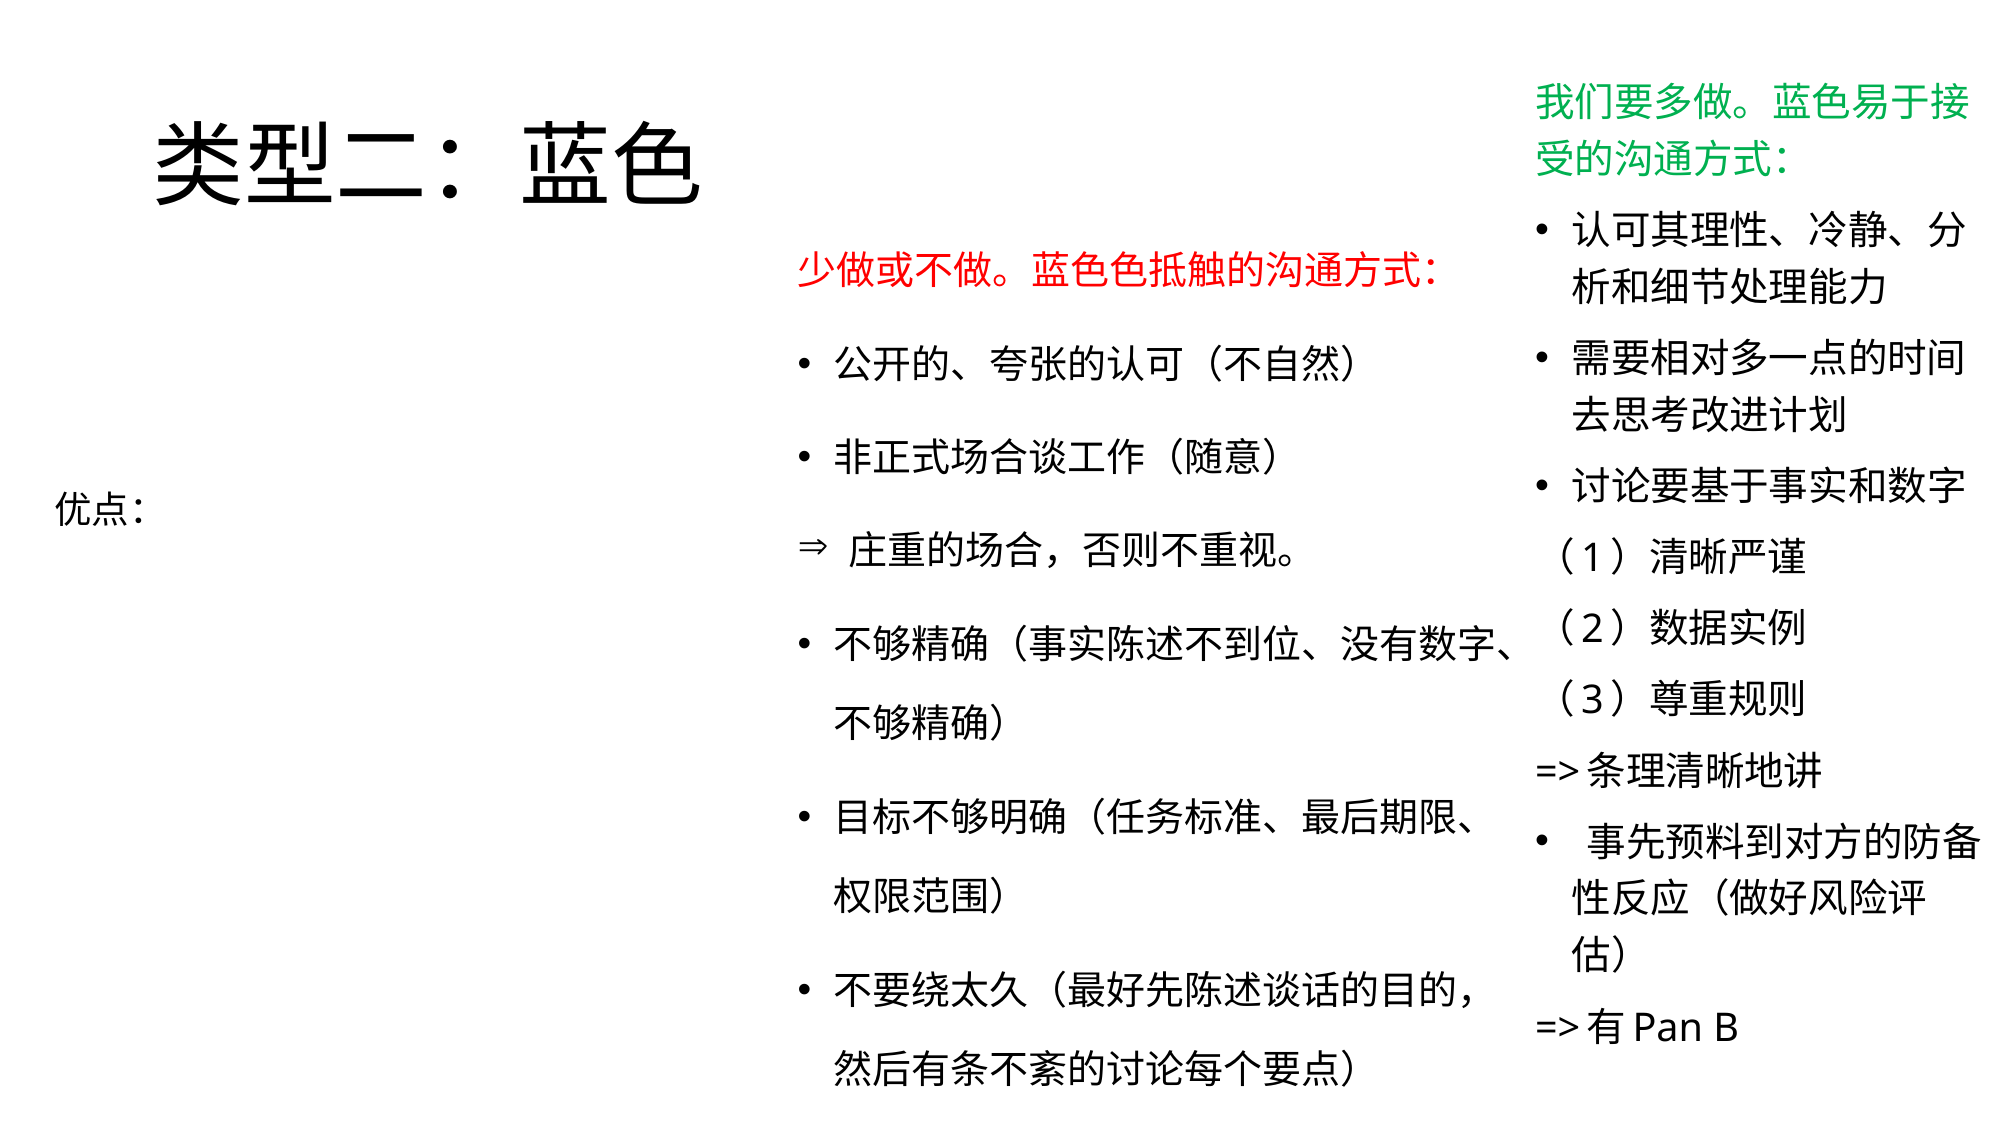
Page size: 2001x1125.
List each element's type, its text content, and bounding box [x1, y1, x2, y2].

list 我们要多做。蓝色易于接受的沟通方式： 认可其理性、冷静、分析和细节处理能力 需要相对多一点的时间去思考改进计划 讨论要基于事实和数字 （1）清晰严谨 （2）数据实例 （3）尊重规则 =>条理清晰地讲 事先预料到对方的防备性反应（做好风险评估） =>有Pan B [1520, 59, 2000, 1066]
title 类型二：蓝色 [137, 59, 1520, 278]
text_box 优点： [39, 478, 300, 584]
list 少做或不做。蓝色色抵触的沟通方式： 公开的、夸张的认可（不自然） 非正式场合谈工作（随意） 庄重的场合，否则不重视。 不够精确（事实陈述不到位、没有数字、不够精确） 目标不够明确（任务标准、最后期限、权限范围） 不要绕太久（最好先陈述谈话的目的，然后有条不紊的讨论每个要点） [782, 205, 1521, 1125]
